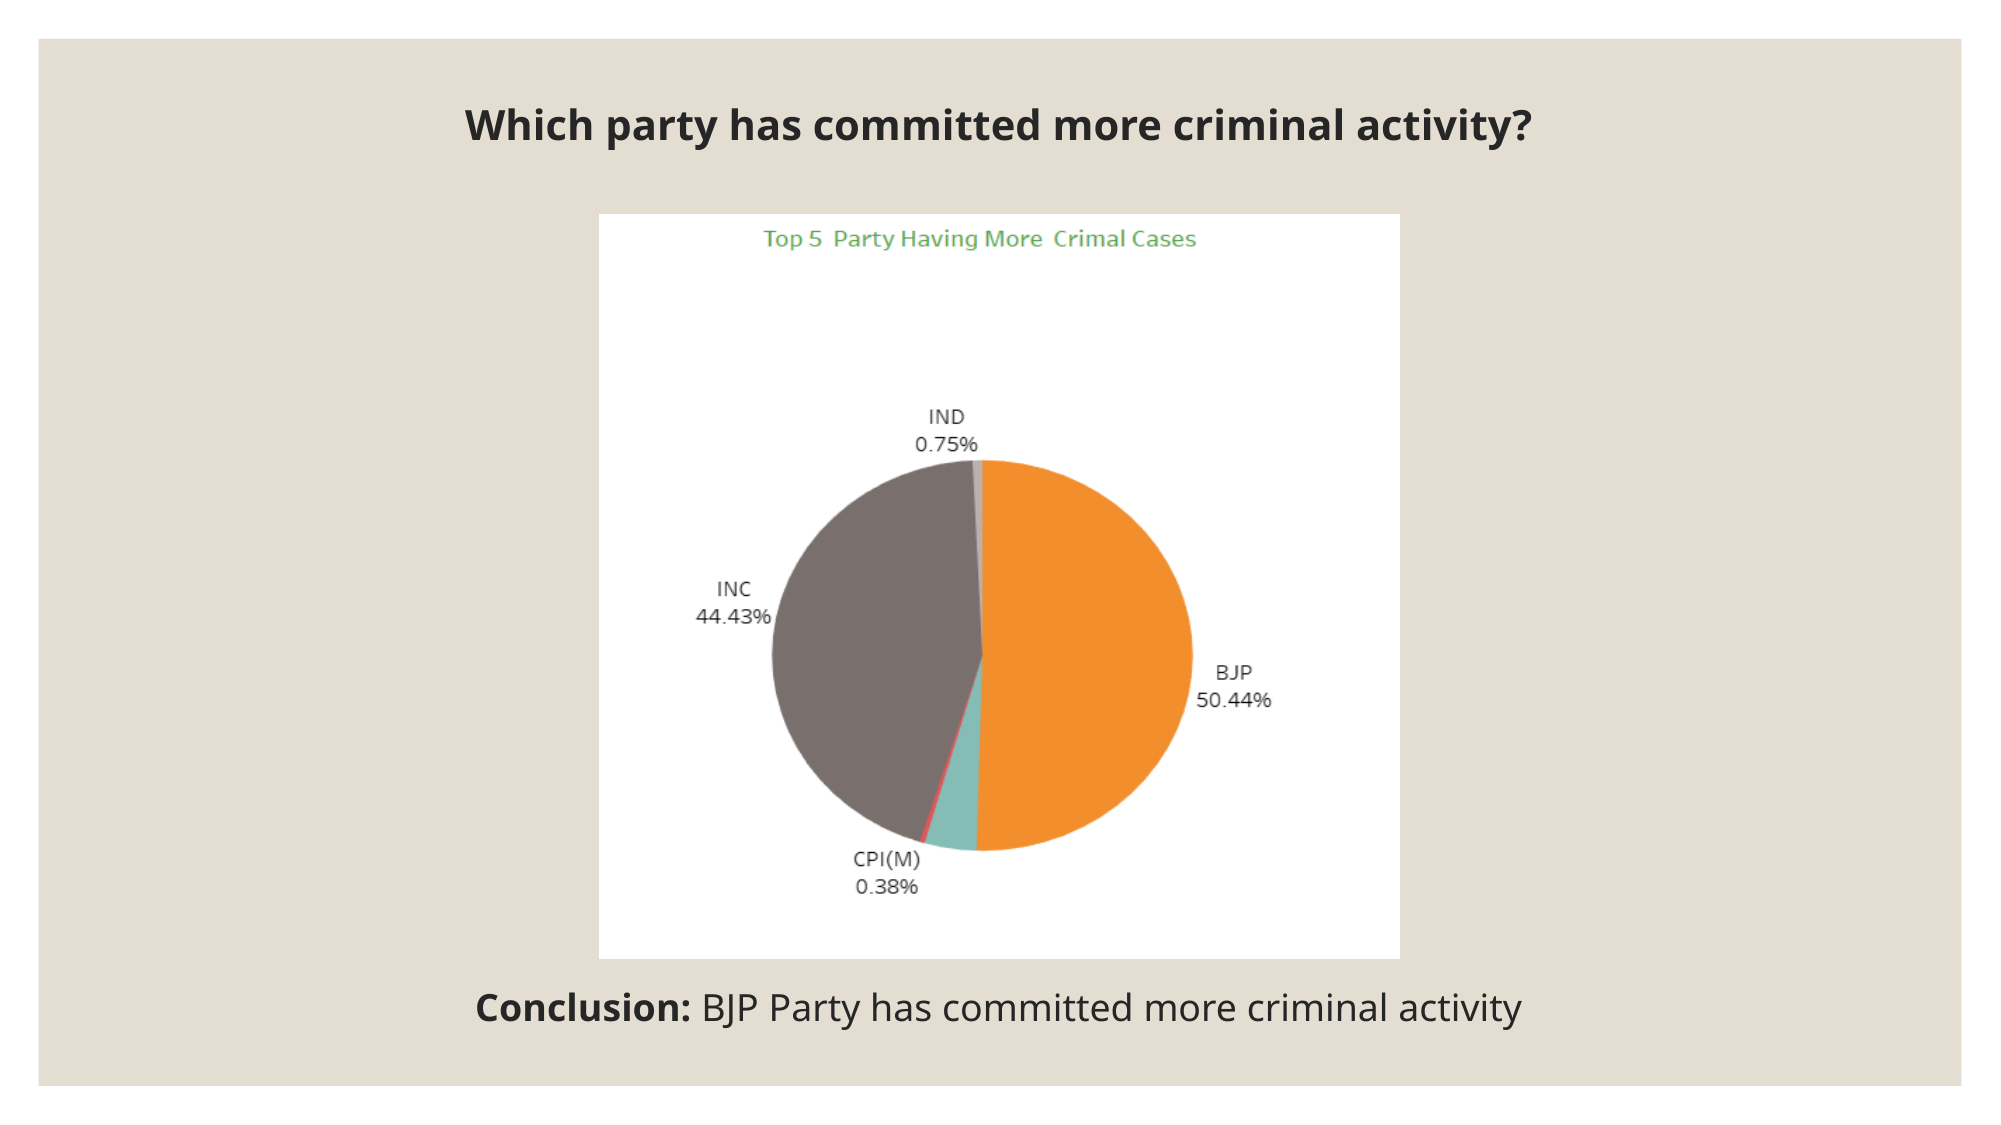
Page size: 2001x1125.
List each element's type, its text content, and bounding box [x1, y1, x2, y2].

title Which party has committed more criminal activity? [174, 75, 1825, 179]
text_box Conclusion: BJP Party has committed more criminal activity [174, 958, 1825, 1062]
picture [599, 214, 1400, 959]
